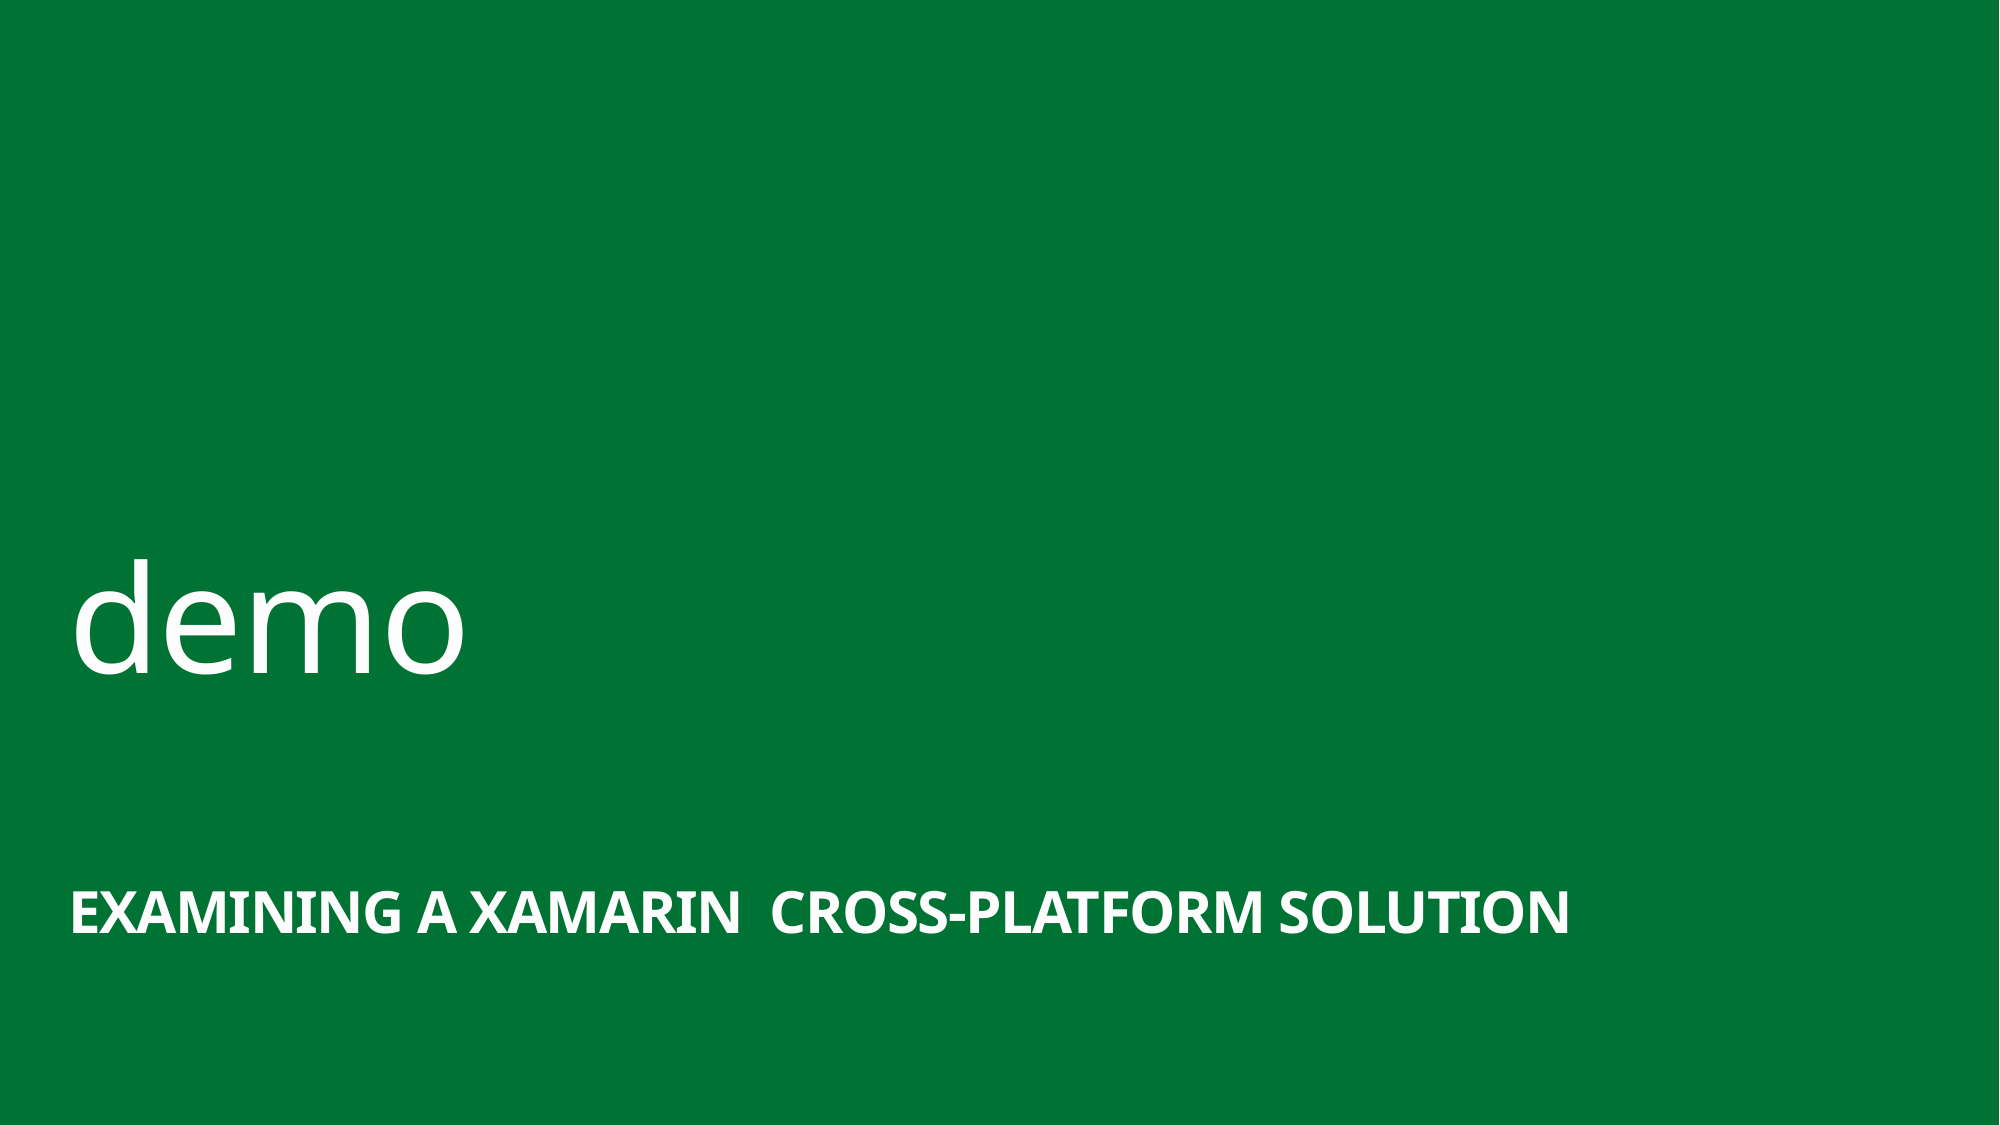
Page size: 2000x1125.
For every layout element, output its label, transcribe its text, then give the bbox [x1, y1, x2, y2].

subtitle Examining a Xamarin Cross-Platform Solution [68, 782, 1789, 1046]
list demo [68, 511, 1827, 739]
